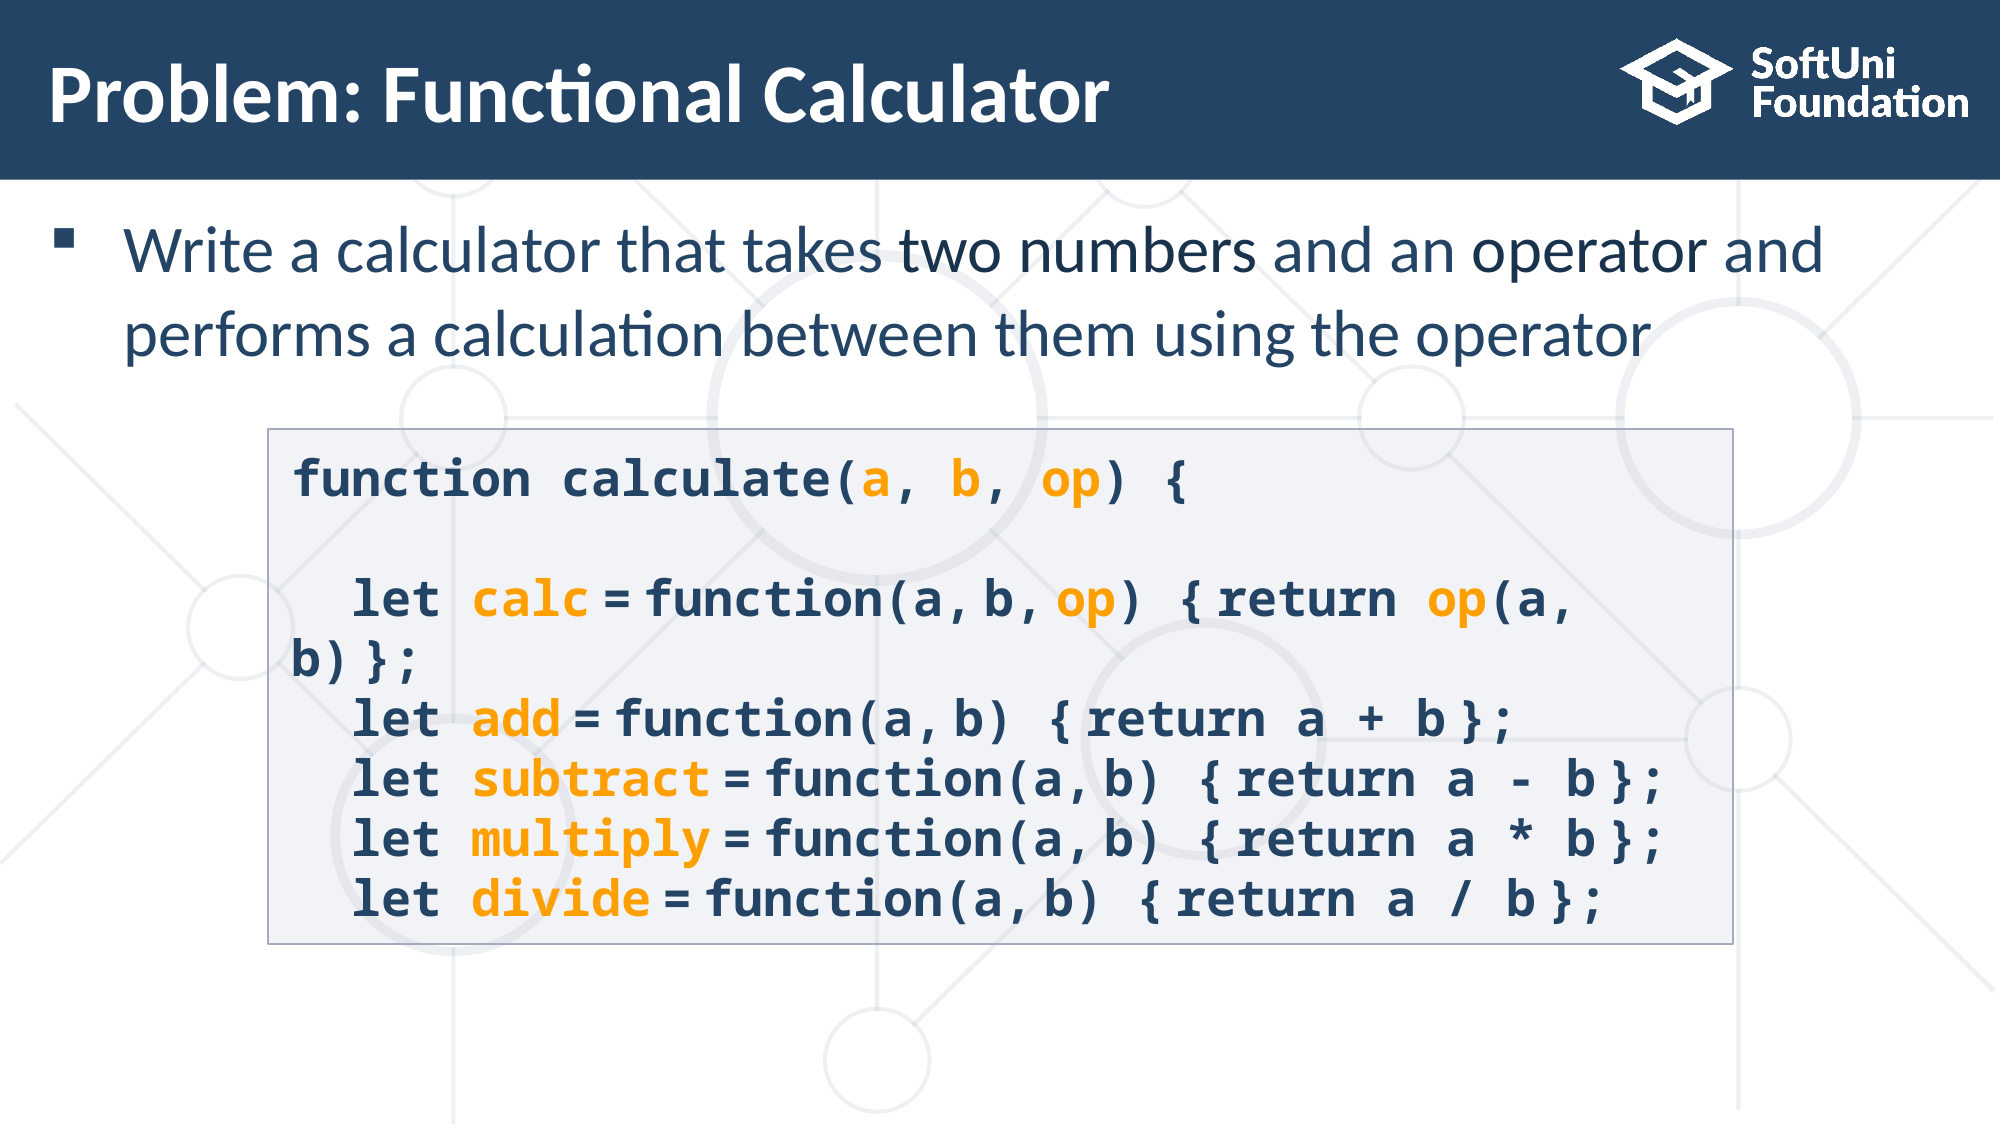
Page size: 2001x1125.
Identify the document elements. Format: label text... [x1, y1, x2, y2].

text_box Problem: Functional Calculator [31, 16, 1591, 162]
picture [1619, 38, 1968, 125]
text_box Write a calculator that takes two numbers and an operator and performs a calculation between them using the operator [31, 196, 1970, 1050]
text_box function calculate(a, b, op) { let calc = function(a, b, op) { return op(a, b) }; let add = function(a, b) { return a + b }; let subtract = function(a, b) { return a - b }; let multiply = function(a, b) { return a * b }; let divide = function(a, b) { return a / b }; [267, 428, 1734, 944]
